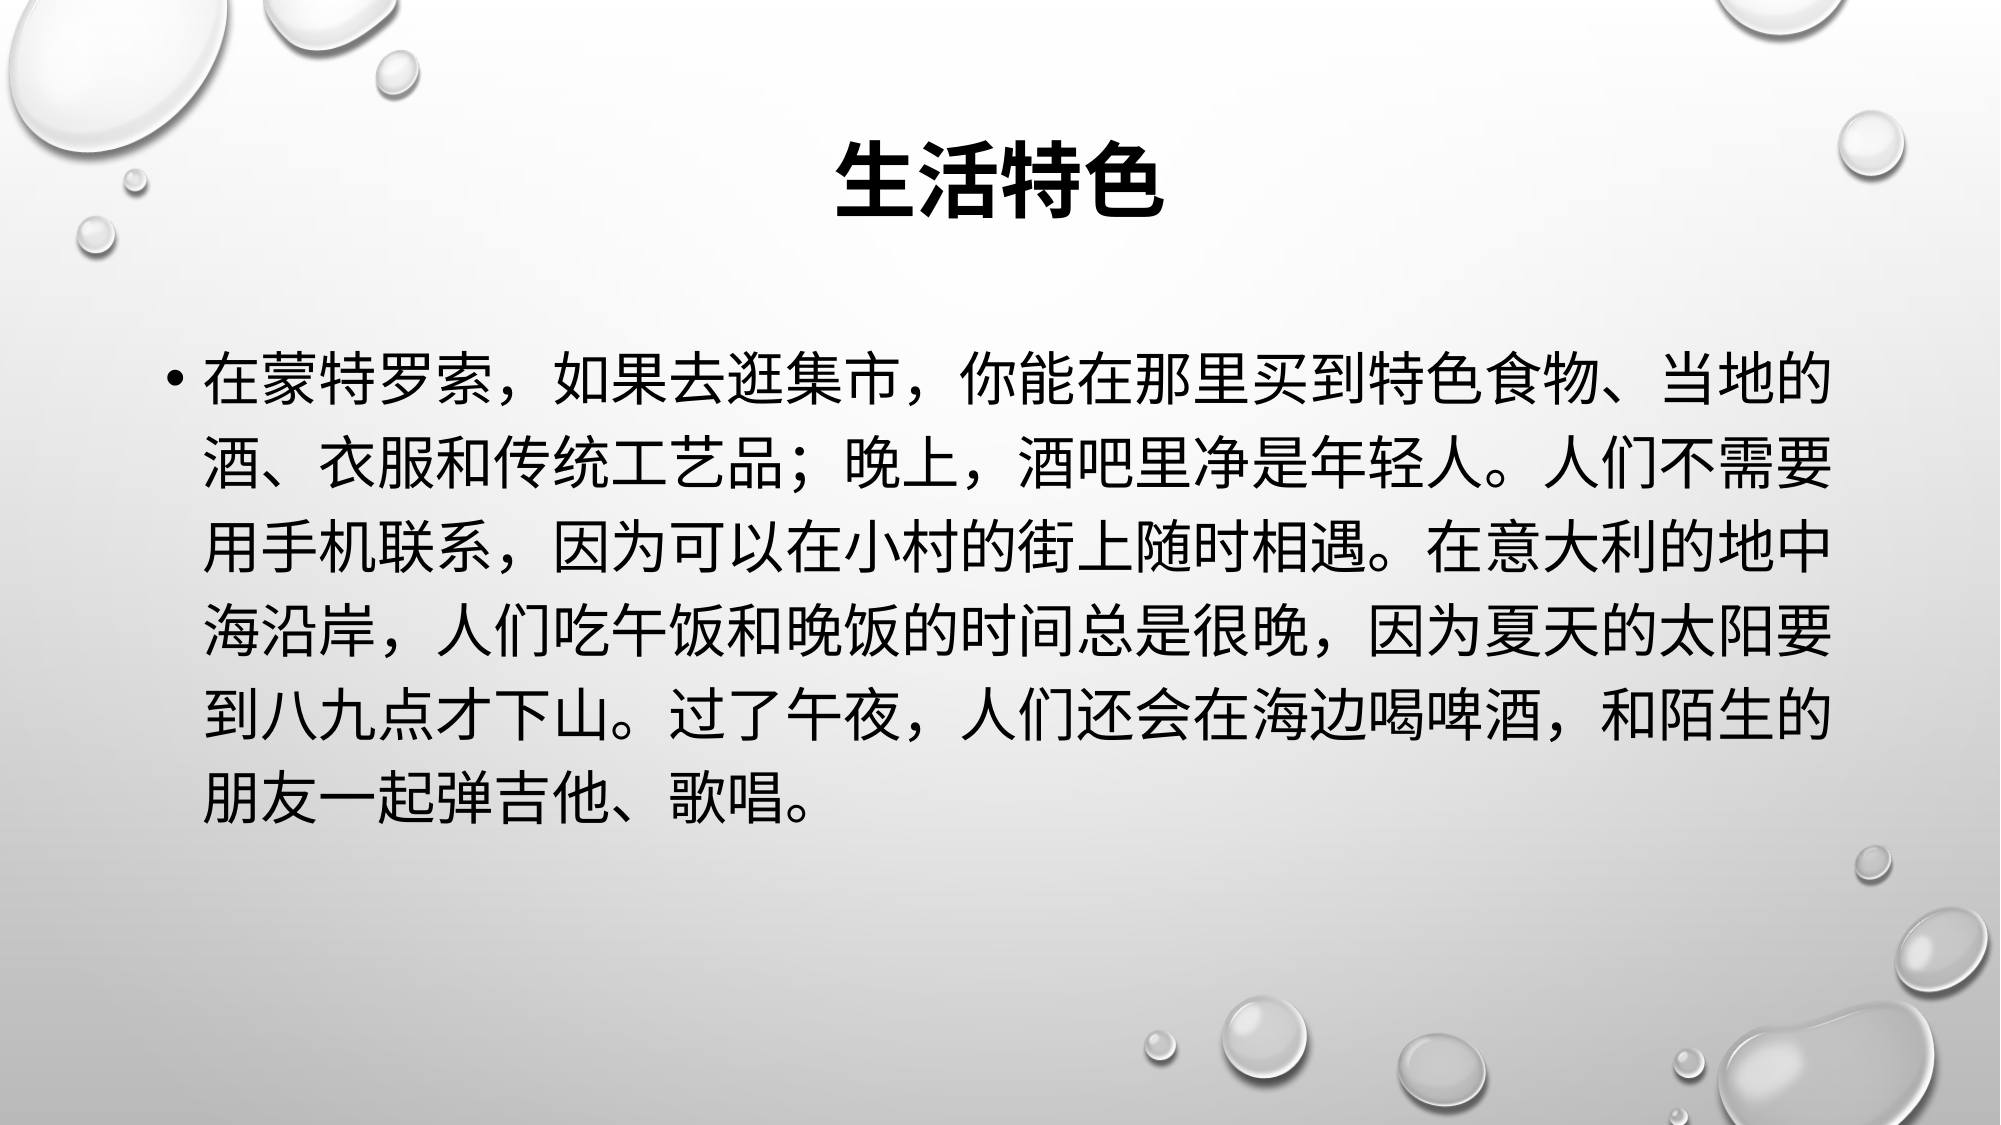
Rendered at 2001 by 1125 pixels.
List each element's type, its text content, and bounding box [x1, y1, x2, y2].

list 在蒙特罗索，如果去逛集市，你能在那里买到特色食物、当地的酒、衣服和传统工艺品；晚上，酒吧里净是年轻人。人们不需要用手机联系，因为可以在小村的街上随时相遇。在意大利的地中海沿岸，人们吃午饭和晚饭的时间总是很晚，因为夏天的太阳要到八九点才下山。过了午夜，人们还会在海边喝啤酒，和陌生的朋友一起弹吉他、歌唱。 [149, 321, 1850, 883]
title 生活特色 [149, 101, 1851, 268]
picture [0, 0, 2000, 1125]
